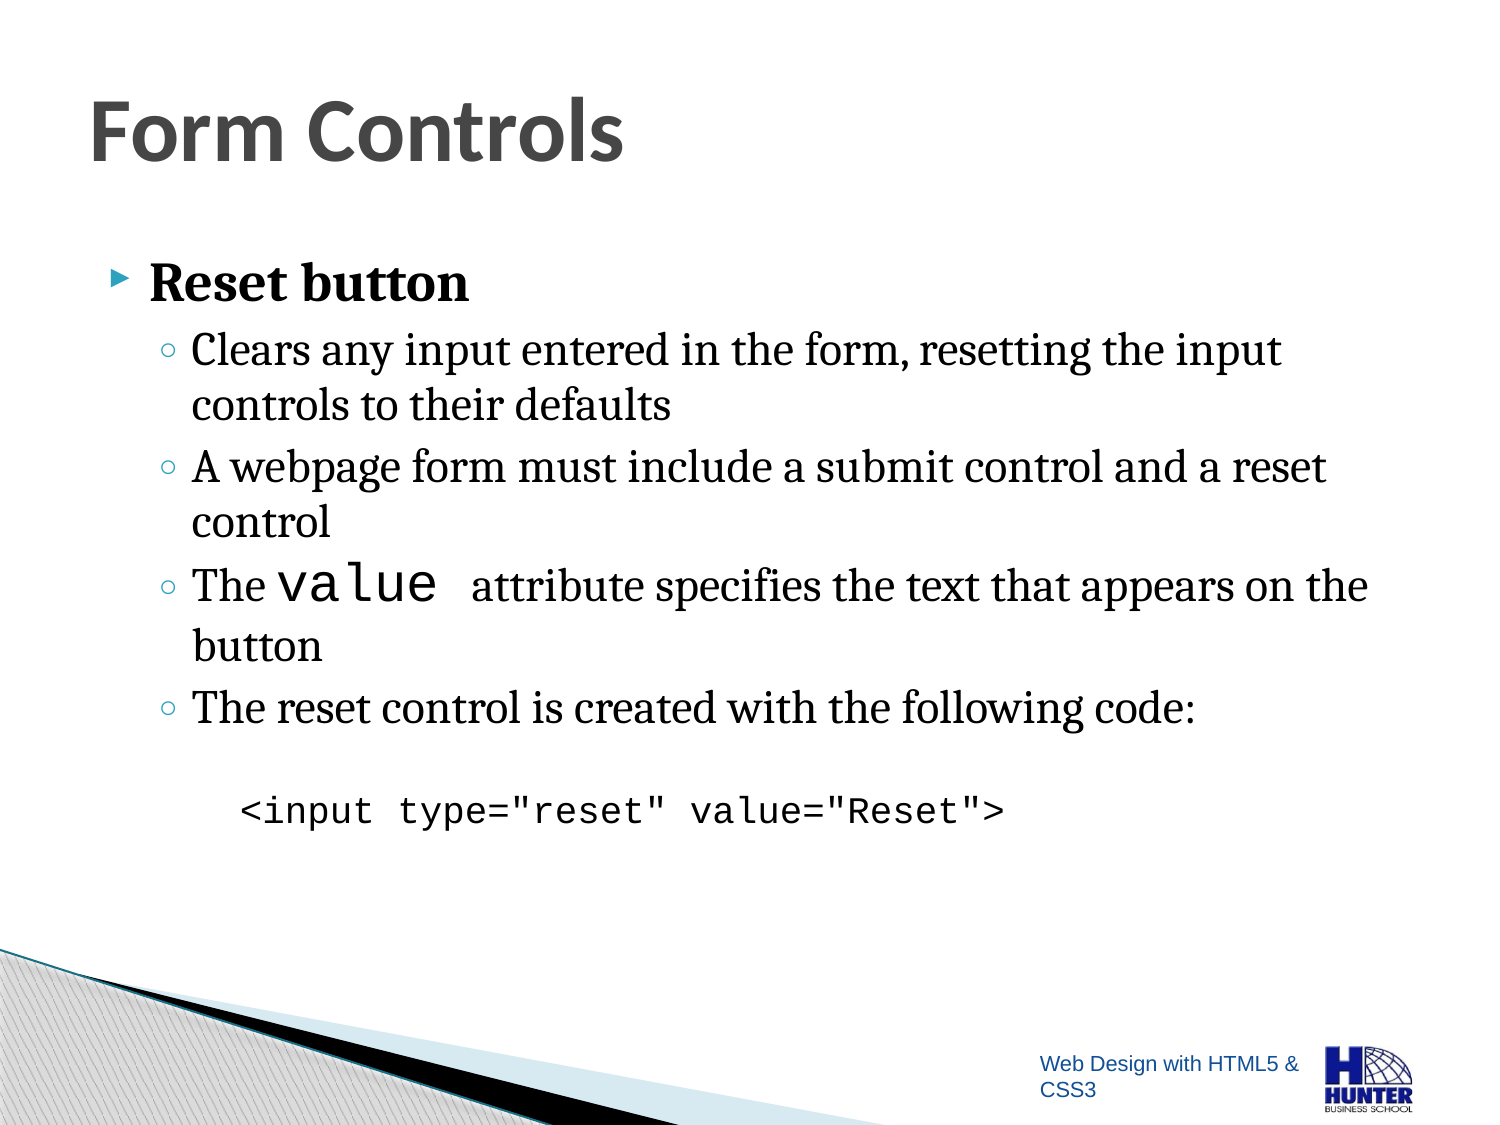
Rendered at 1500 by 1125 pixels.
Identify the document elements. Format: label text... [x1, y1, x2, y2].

picture [1325, 1046, 1413, 1113]
list Reset button Clears any input entered in the form, resetting the input controls to their defaults A webpage form must include a submit control and a reset control The value attribute specifies the text that appears on the button The reset control is created with the following code: <input type="reset" value="Reset"> [75, 243, 1425, 986]
title Form Controls [75, 45, 1425, 233]
